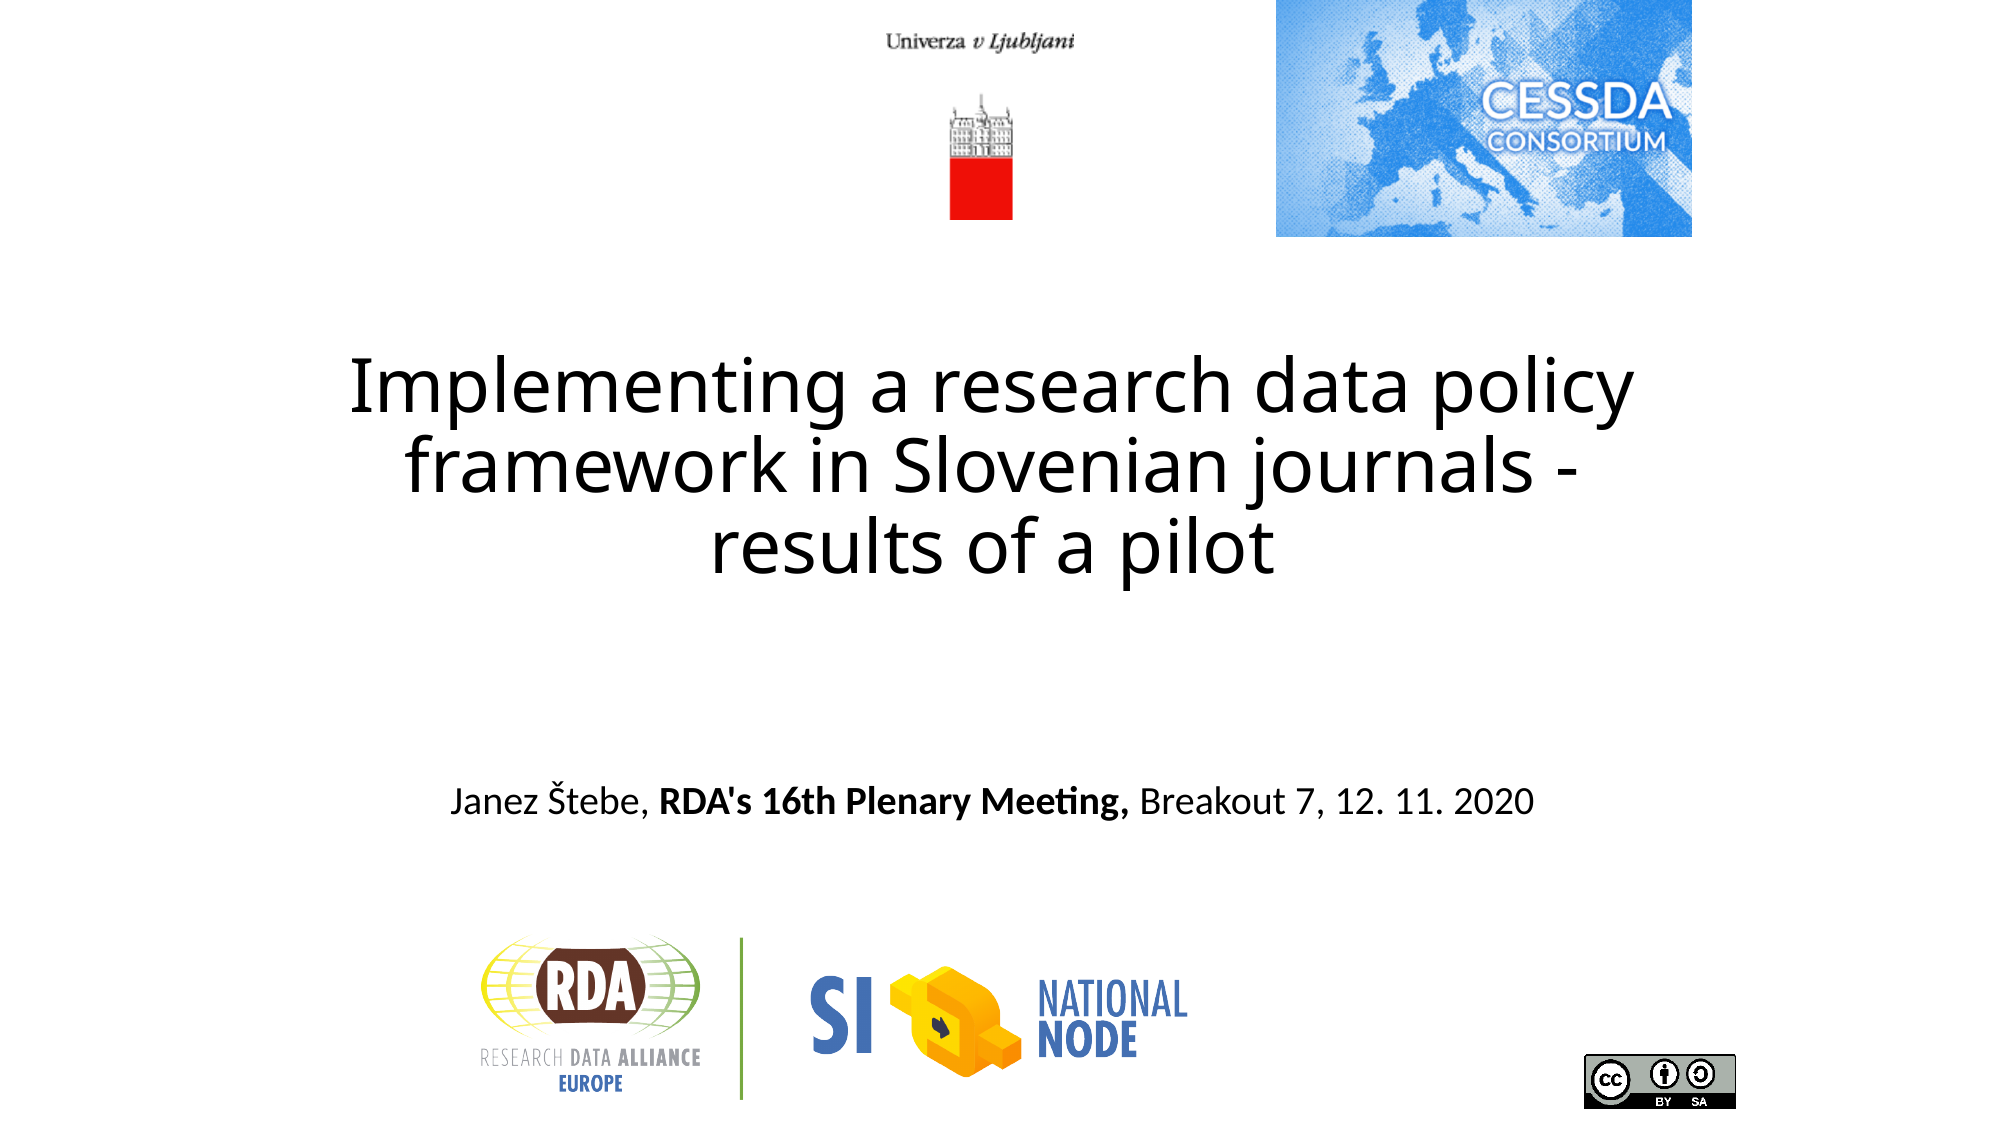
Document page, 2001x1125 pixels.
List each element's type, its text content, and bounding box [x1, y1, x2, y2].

picture [1584, 1054, 1736, 1109]
picture [1276, 0, 1692, 237]
subtitle Janez Štebe, RDA's 16th Plenary Meeting, Breakout 7, 12. 11. 2020 [429, 751, 1555, 864]
picture [443, 894, 1239, 1125]
picture [886, 32, 1075, 220]
title Implementing a research data policy framework in Slovenian journals - results of a pilot [324, 252, 1660, 648]
